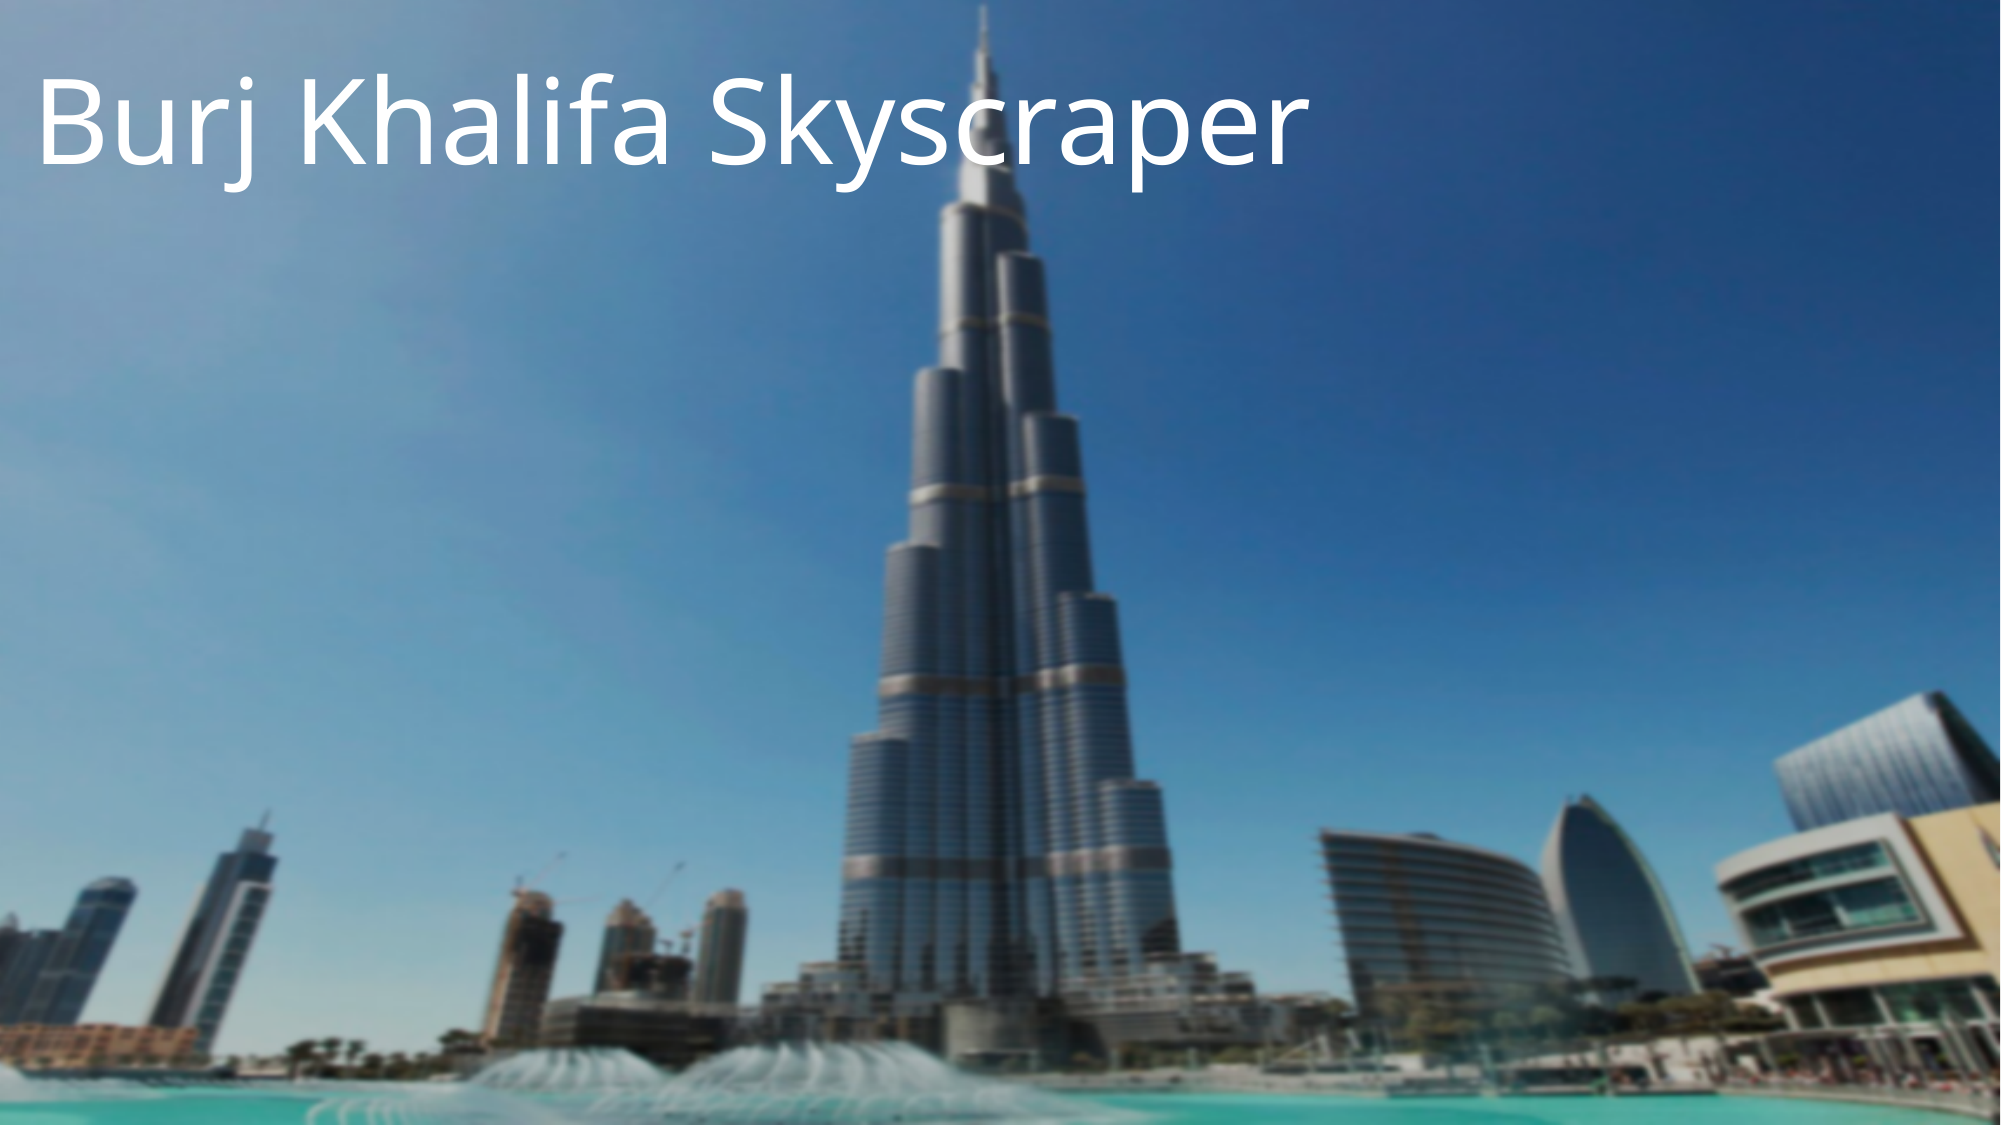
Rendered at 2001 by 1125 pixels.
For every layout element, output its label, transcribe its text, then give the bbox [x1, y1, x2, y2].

title Burj Khalifa Skyscraper [0, 39, 1346, 198]
picture [0, 0, 2001, 1125]
